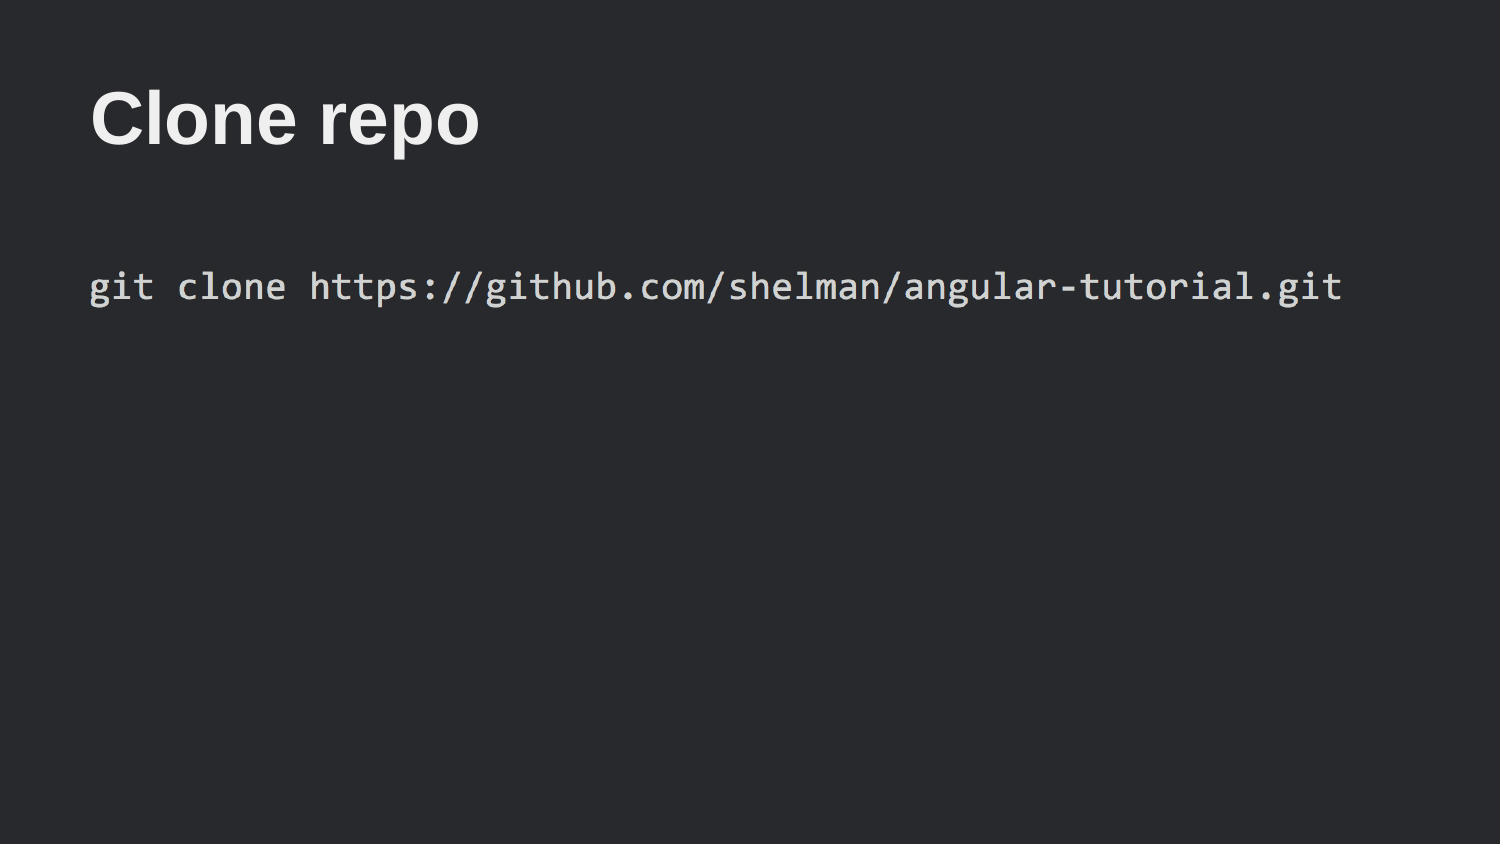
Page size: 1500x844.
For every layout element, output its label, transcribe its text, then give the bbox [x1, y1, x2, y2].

picture [74, 262, 1362, 321]
title Clone repo [75, 33, 1425, 175]
